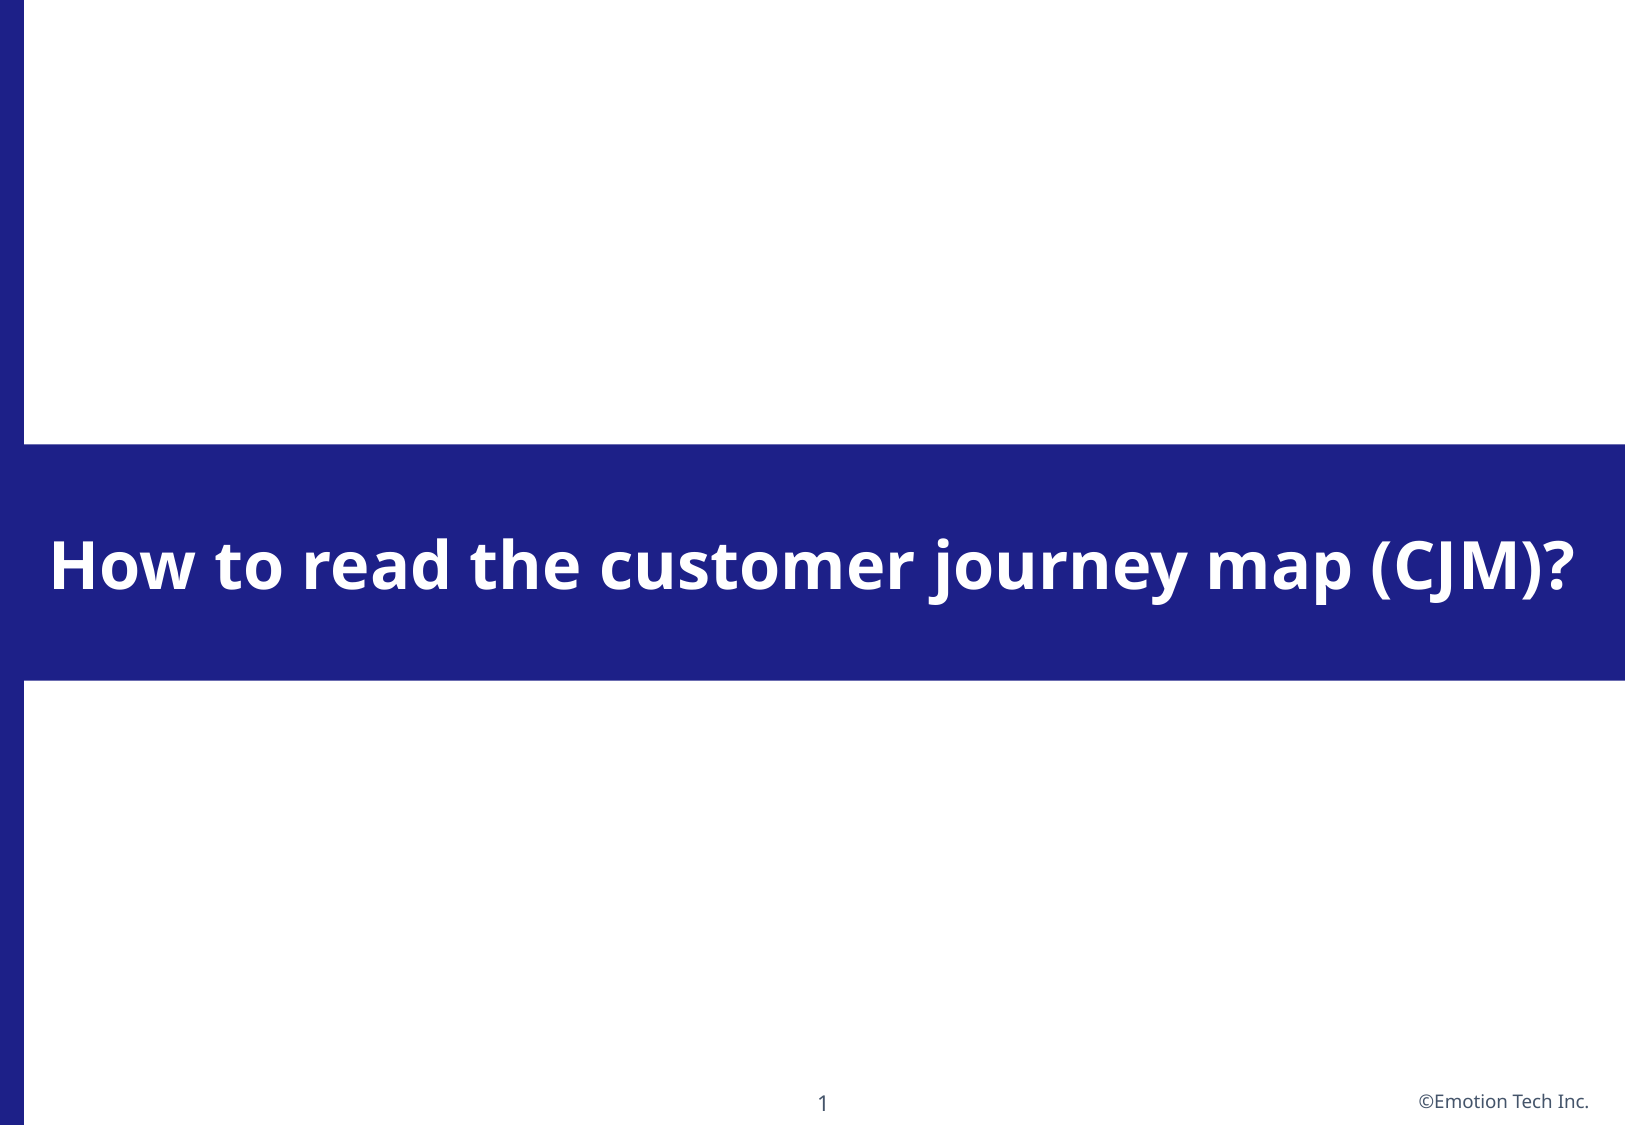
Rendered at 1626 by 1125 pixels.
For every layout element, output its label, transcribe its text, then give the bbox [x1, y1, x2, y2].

text_box How to read the customer journey map (CJM)? [0, 443, 1625, 682]
